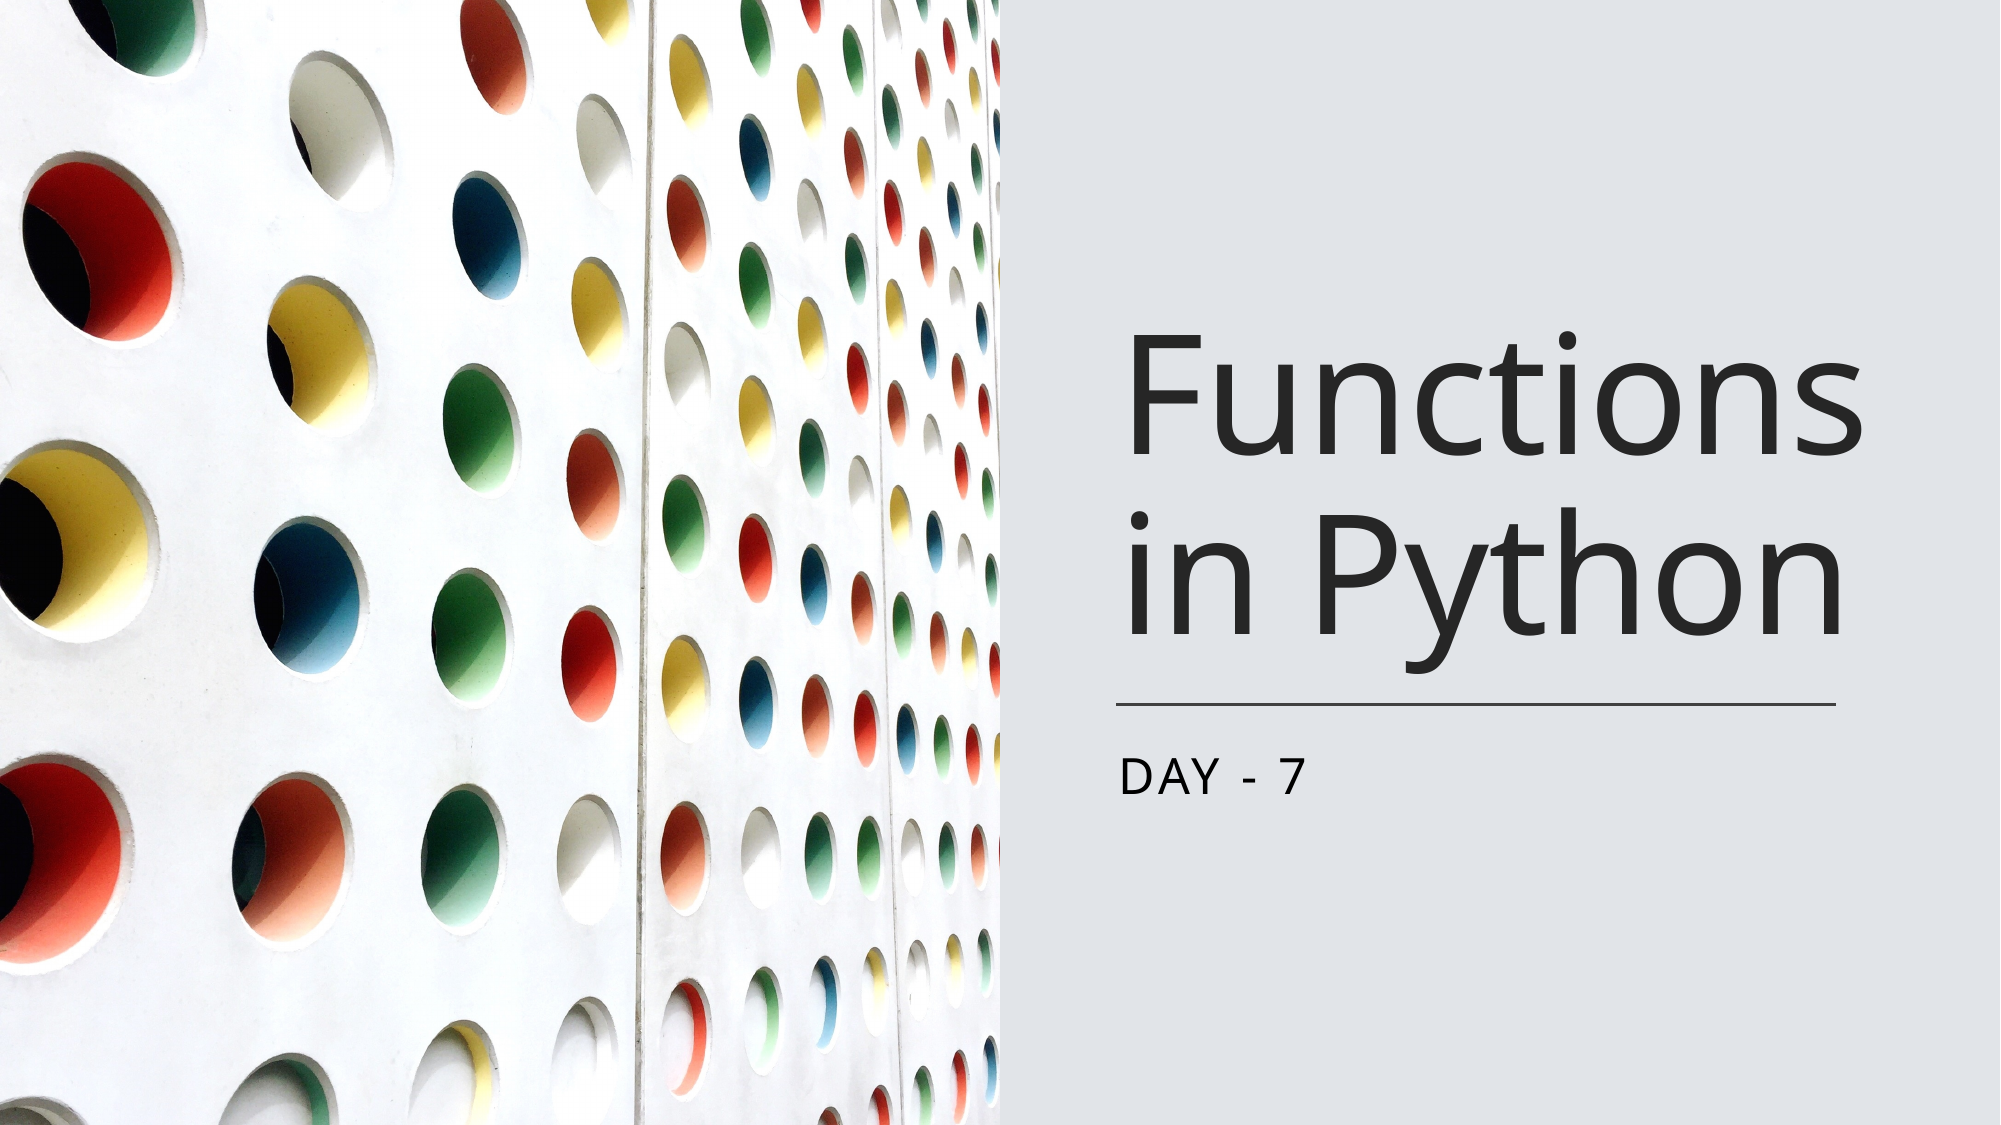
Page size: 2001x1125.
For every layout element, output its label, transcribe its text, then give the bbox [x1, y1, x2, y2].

picture [0, 0, 1001, 1125]
subtitle Day - 7 [1103, 730, 1897, 935]
title Functions in Python [1103, 104, 1894, 679]
text_box [1006, 0, 2000, 1125]
